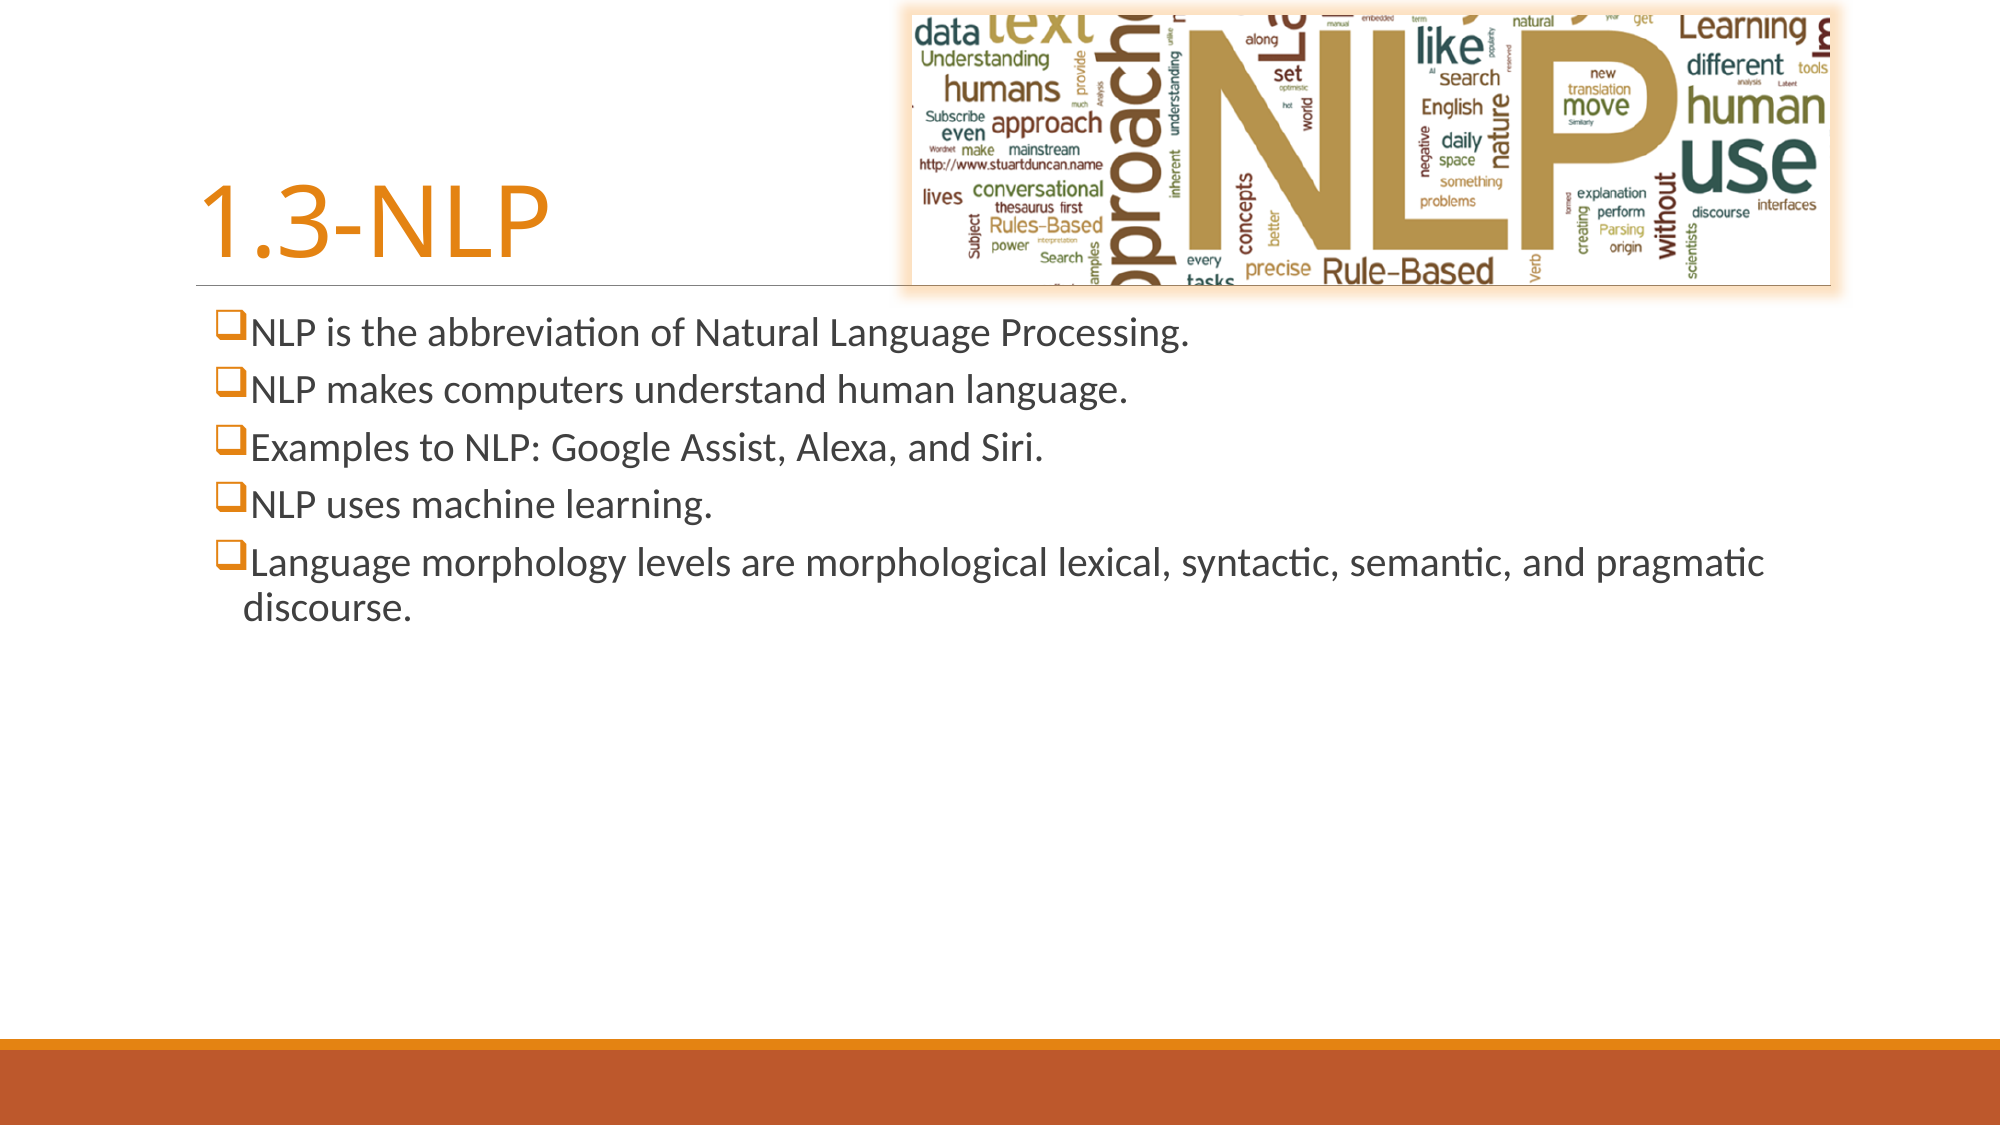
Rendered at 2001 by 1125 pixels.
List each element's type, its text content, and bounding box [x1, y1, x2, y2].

title 1.3-NLP [180, 47, 896, 285]
list NLP is the abbreviation of Natural Language Processing. NLP makes computers understand human language. Examples to NLP: Google Assist, Alexa, and Siri. NLP uses machine learning. Language morphology levels are morphological lexical, syntactic, semantic, and pragmatic discourse. [180, 302, 1830, 963]
picture [912, 15, 1831, 286]
